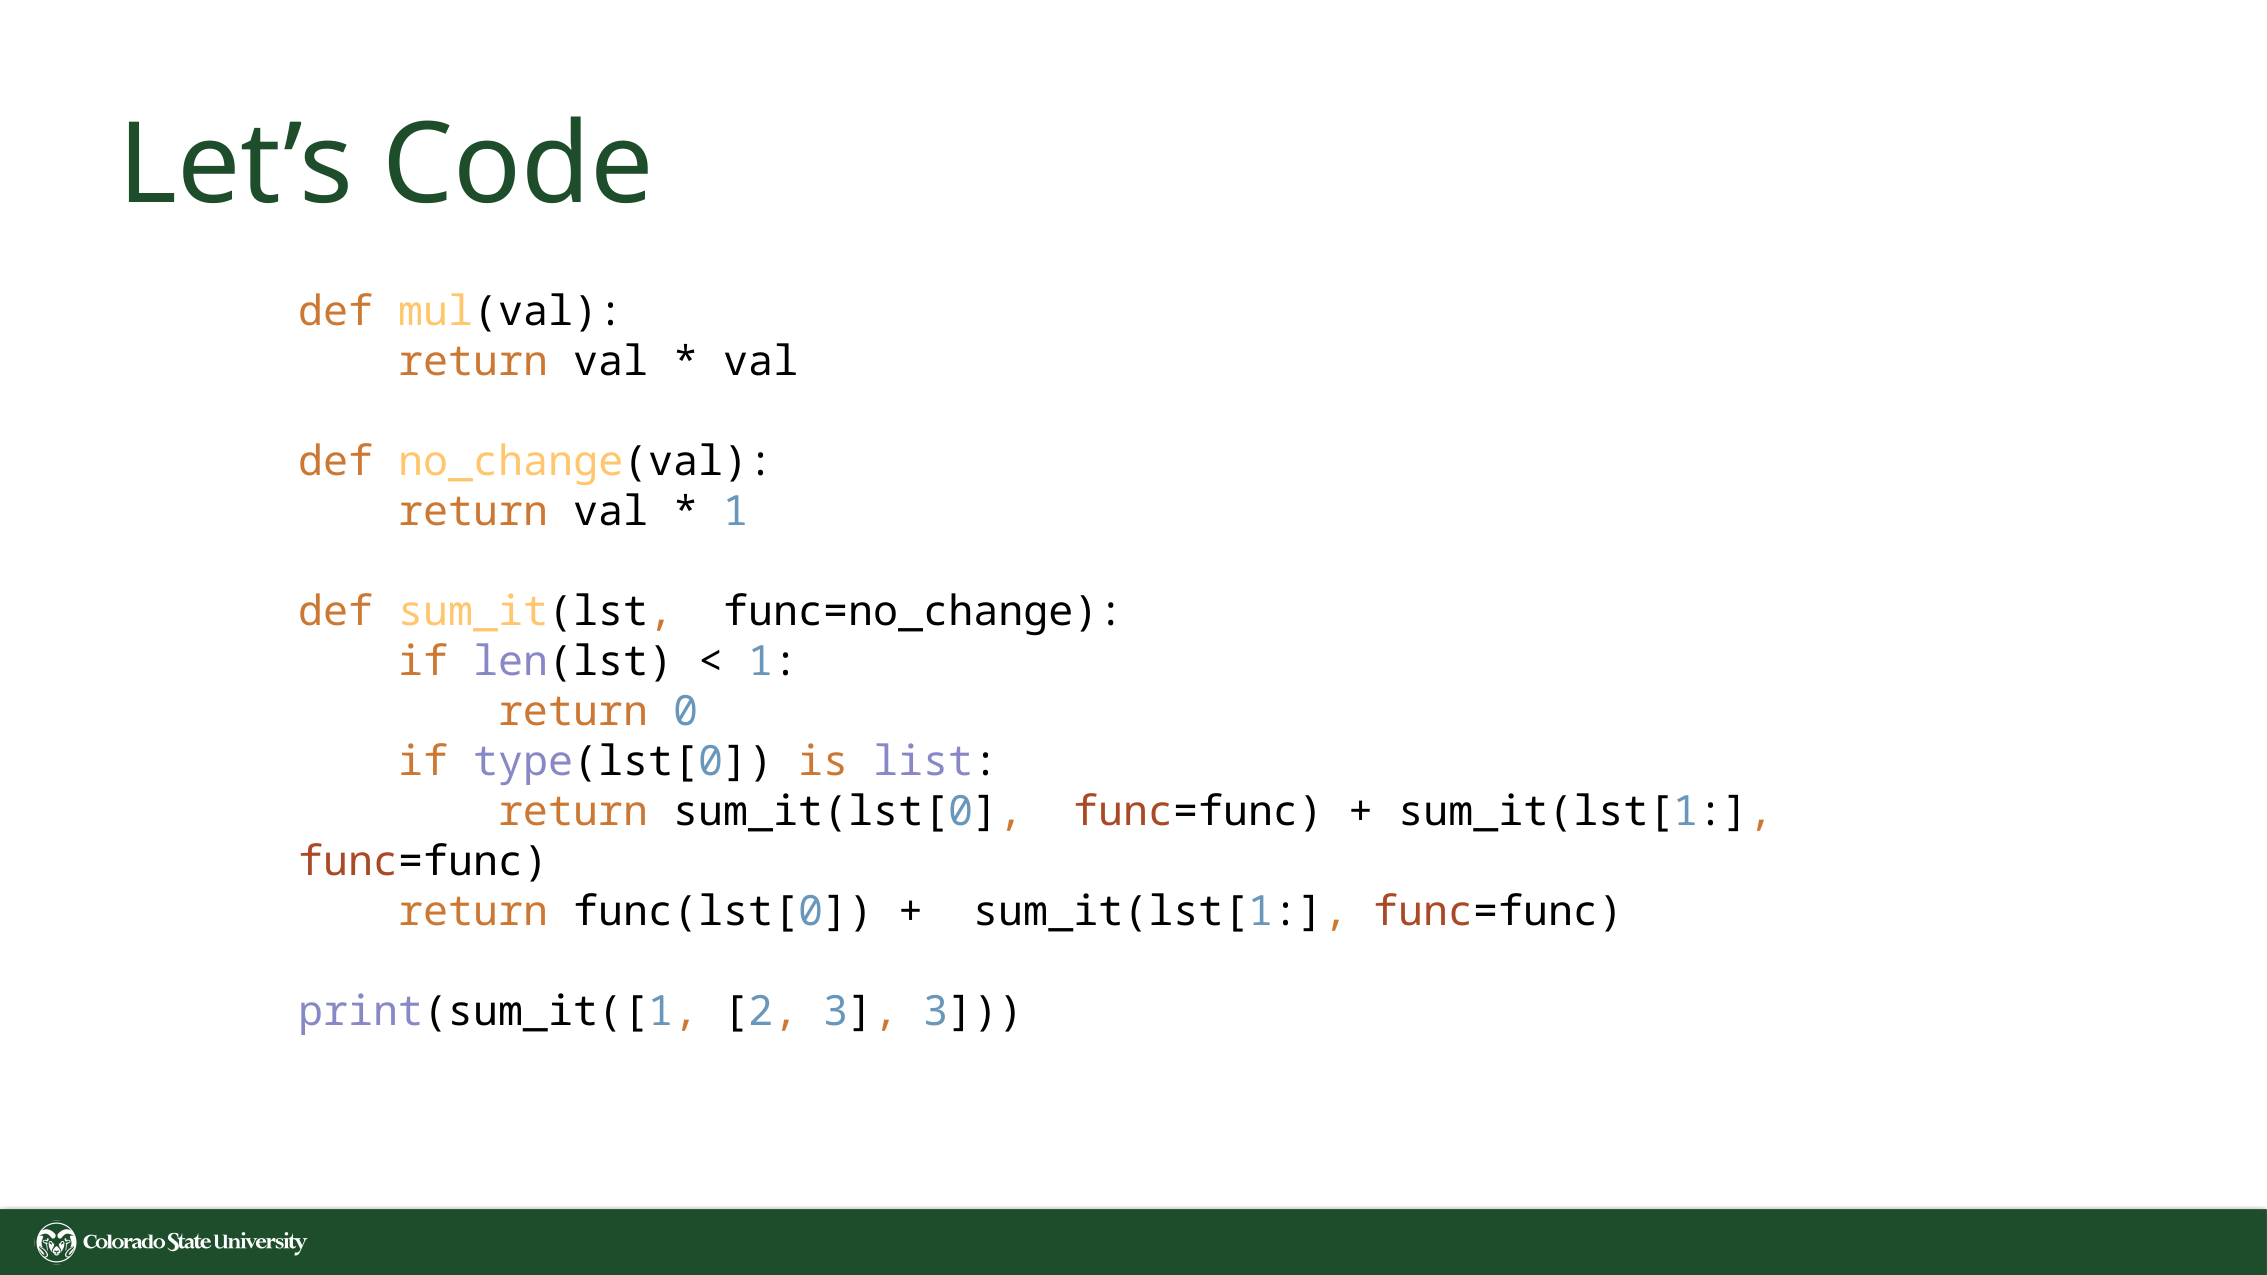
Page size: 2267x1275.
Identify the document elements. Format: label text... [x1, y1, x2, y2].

title Let’s Code [103, 73, 2164, 241]
picture [24, 1209, 319, 1275]
text_box def mul(val): return val * val def no_change(val): return val * 1 def sum_it(lst, func=no_change): if len(lst) < 1: return 0 if type(lst[0]) is list: return sum_it(lst[0], func=func) + sum_it(lst[1:], func=func) return func(lst[0]) + sum_it(lst[1:], func=func) print(sum_it([1, [2, 3], 3])) [283, 276, 1984, 1042]
